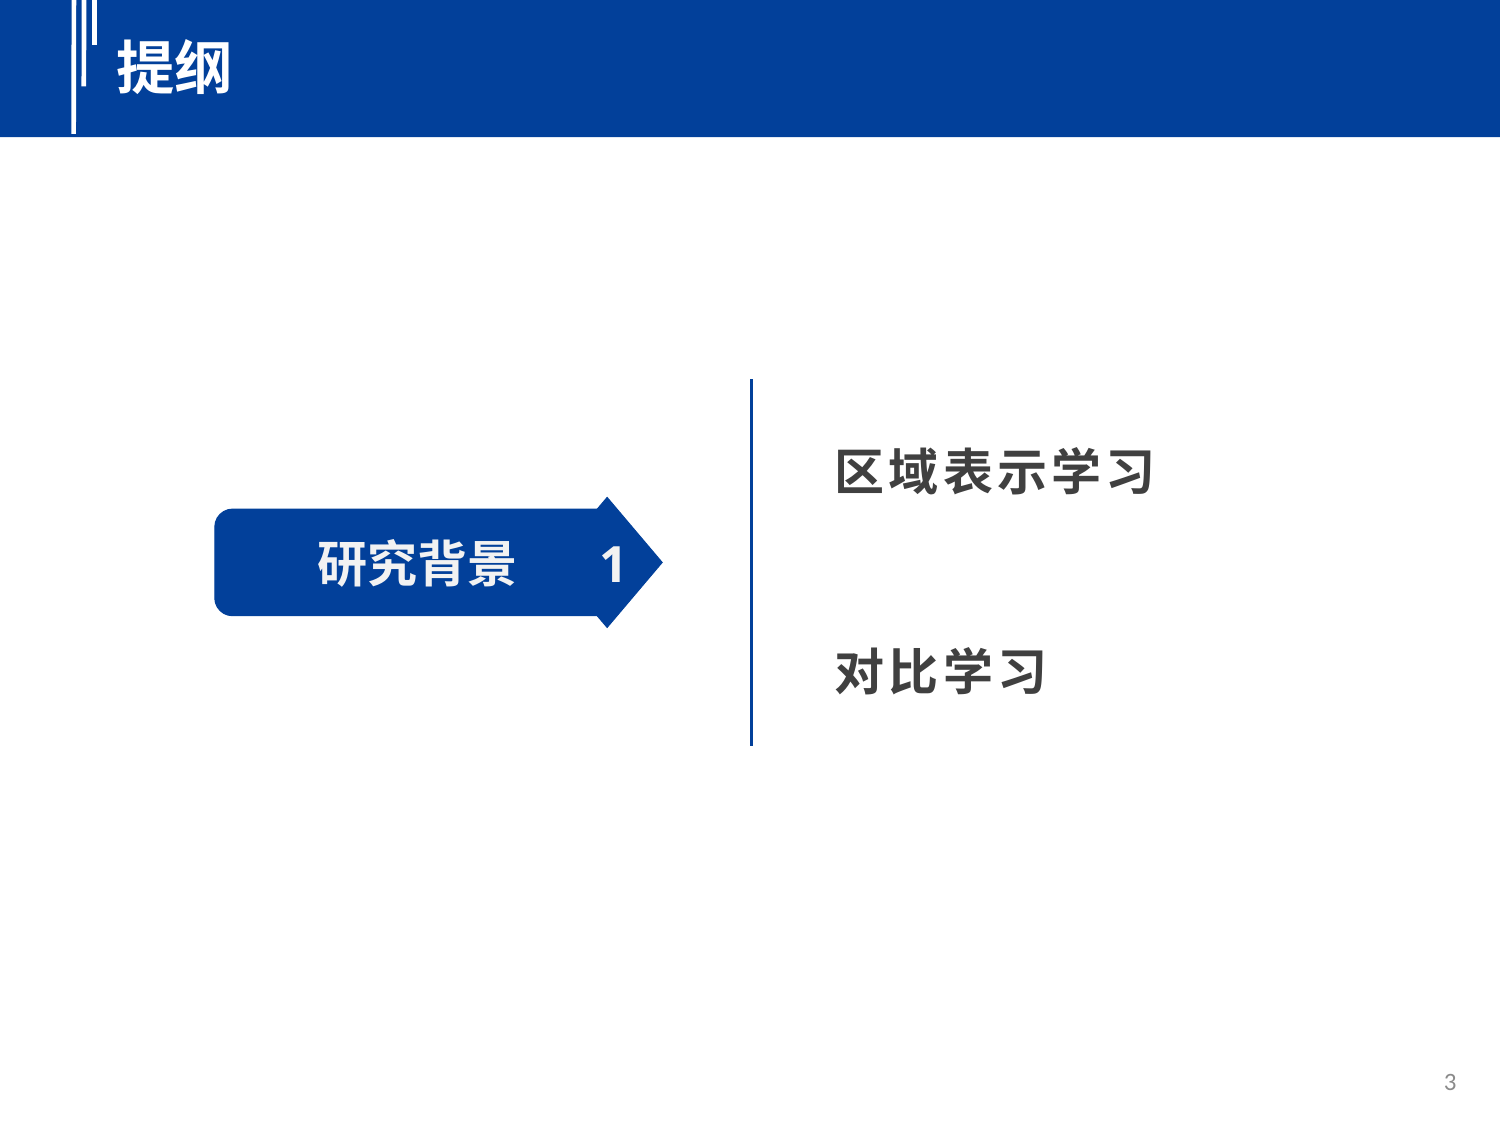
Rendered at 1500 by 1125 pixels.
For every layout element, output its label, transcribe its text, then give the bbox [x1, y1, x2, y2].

text_box 对比学习 [820, 633, 1193, 708]
slide_number 3 [1382, 1051, 1472, 1111]
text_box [214, 497, 663, 628]
text_box [0, 0, 1500, 138]
text_box 提纲 [102, 23, 1471, 109]
text_box 区域表示学习 [819, 433, 1208, 509]
